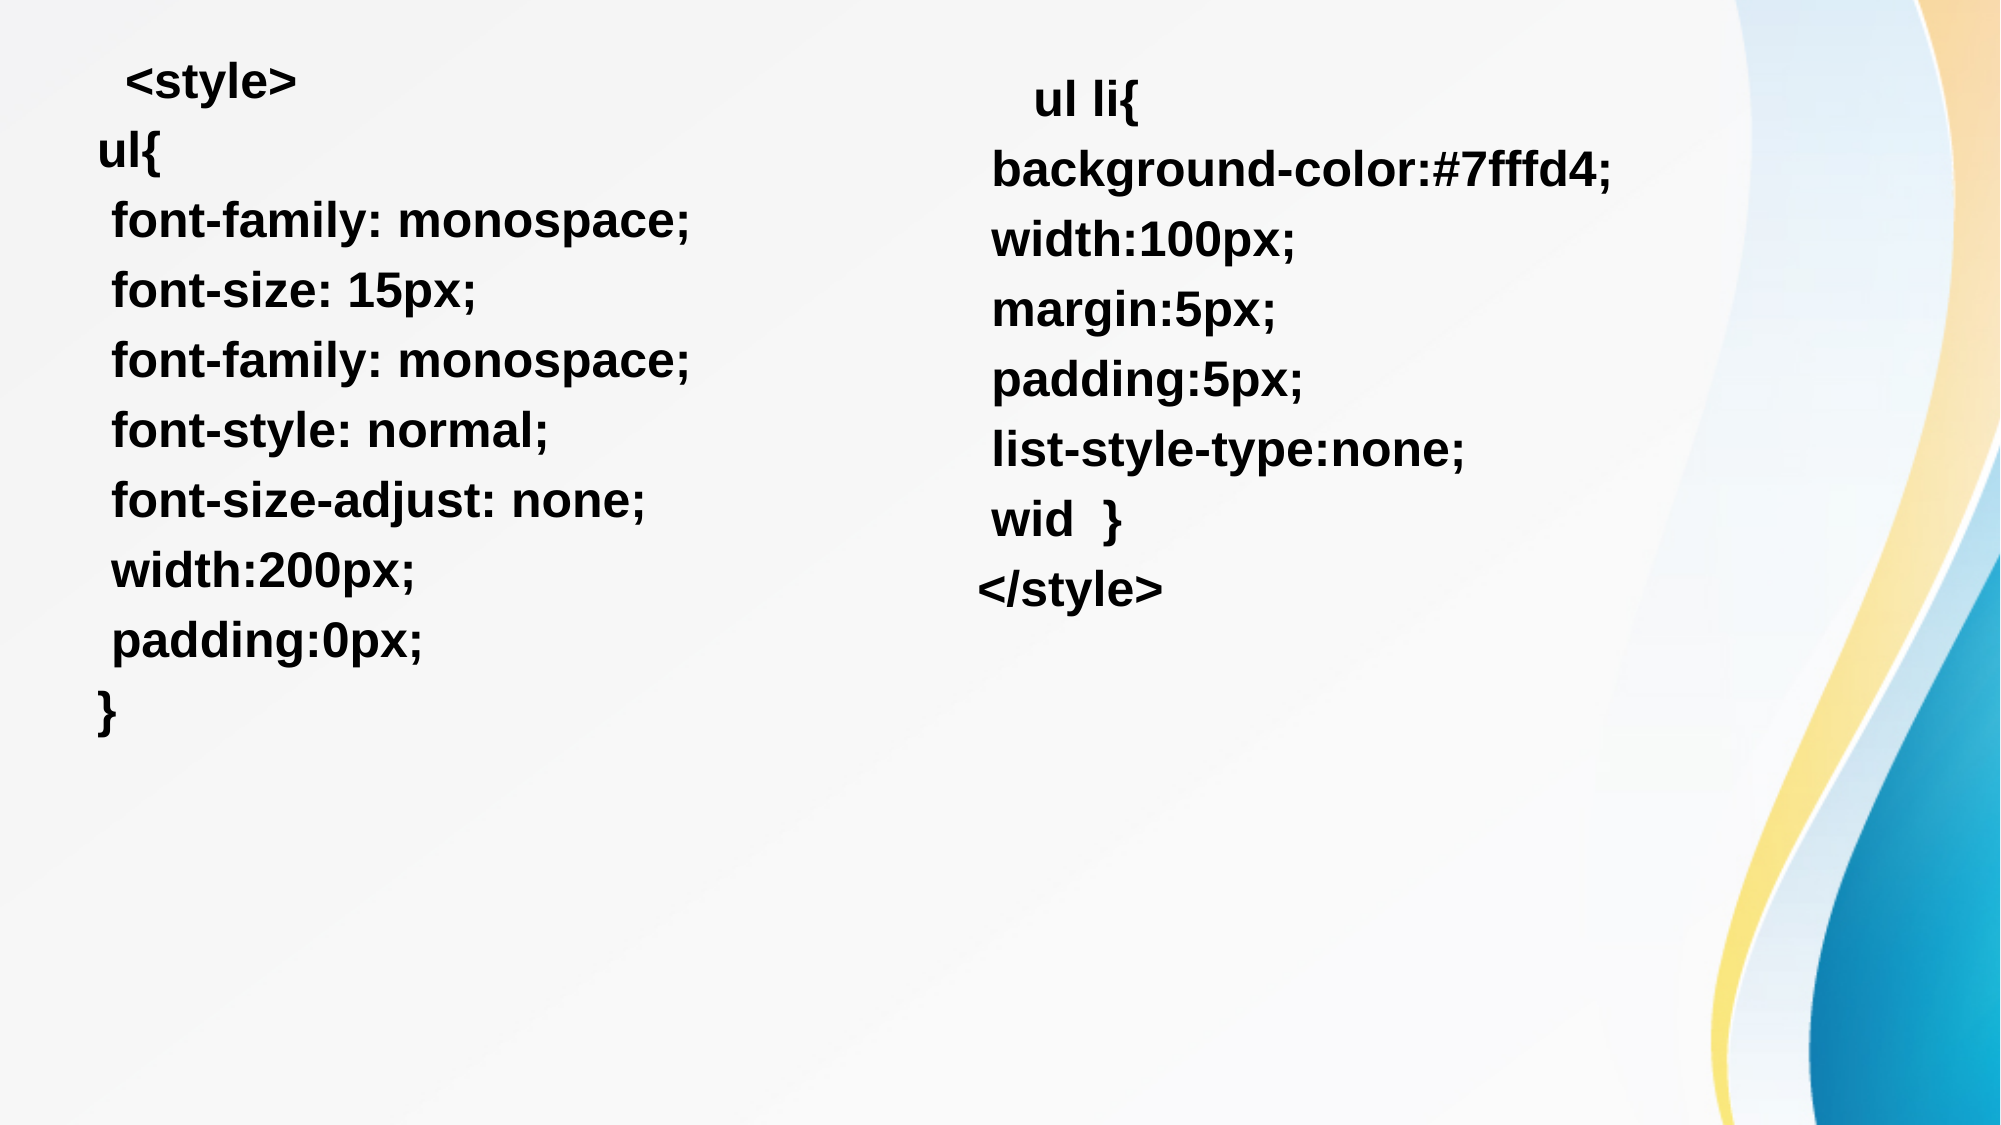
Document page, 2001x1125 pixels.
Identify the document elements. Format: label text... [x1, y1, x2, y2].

list <style> ul{ font-family: monospace; font-size: 15px; font-family: monospace; font-style: normal; font-size-adjust: none; width:200px; padding:0px; } [54, 40, 869, 1085]
text_box ul li{ background-color:#7fffd4; width:100px; margin:5px; padding:5px; list-style-type:none; wid } </style> [934, 59, 1749, 1103]
picture [0, 0, 2001, 1125]
